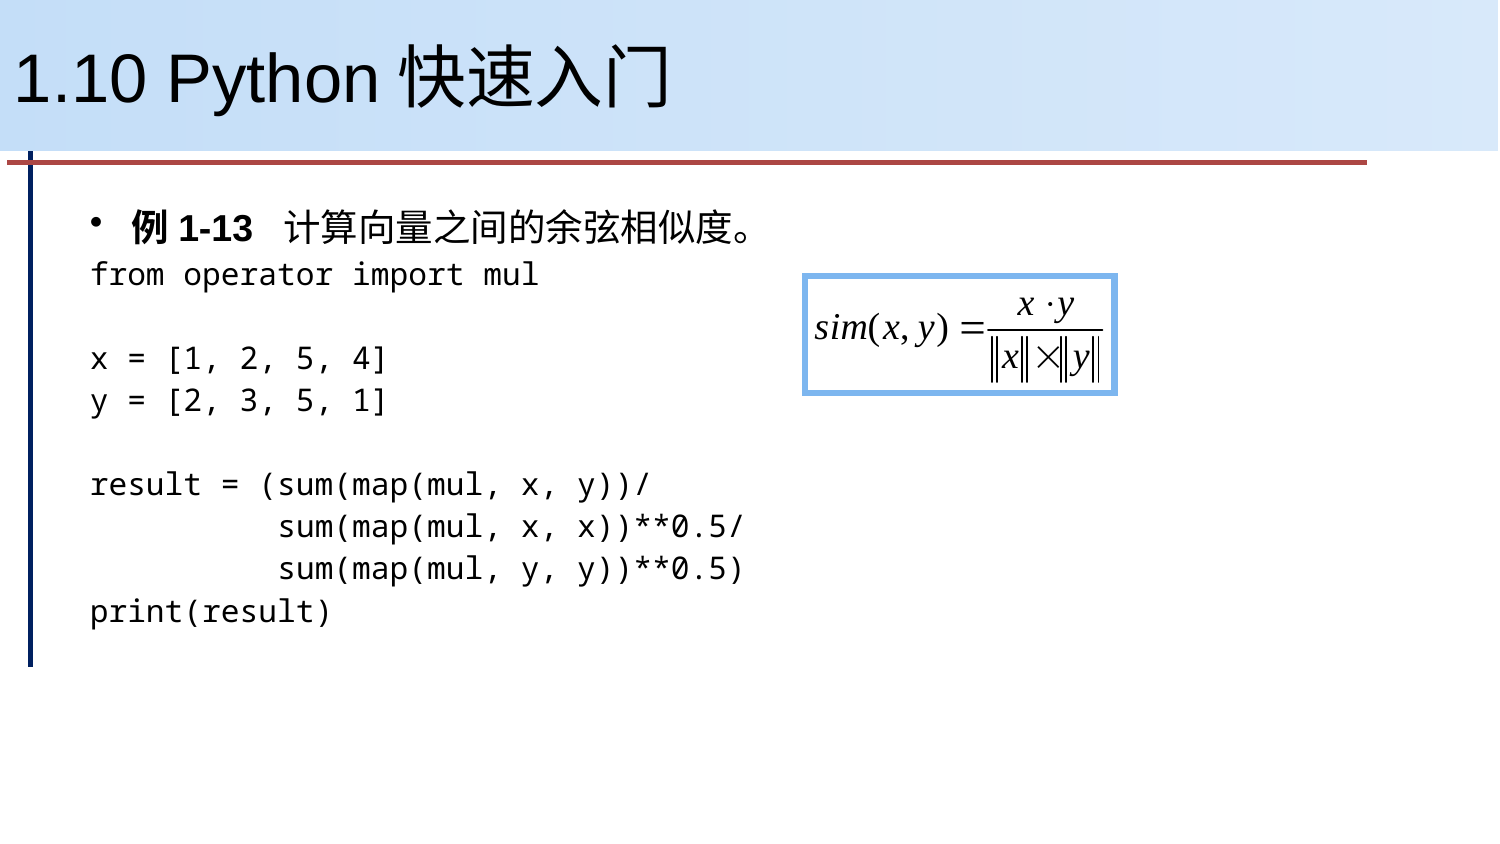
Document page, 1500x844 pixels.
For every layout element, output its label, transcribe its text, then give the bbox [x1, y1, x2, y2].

list 例1-13 计算向量之间的余弦相似度。 from operator import mul x = [1, 2, 5, 4] y = [2, 3, 5, 1] result = (sum(map(mul, x, y))/ sum(map(mul, x, x))**0.5/ sum(map(mul, y, y))**0.5) print(result) [74, 196, 1426, 755]
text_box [807, 279, 1112, 390]
title 1.10 Python快速入门 [0, 0, 1499, 151]
